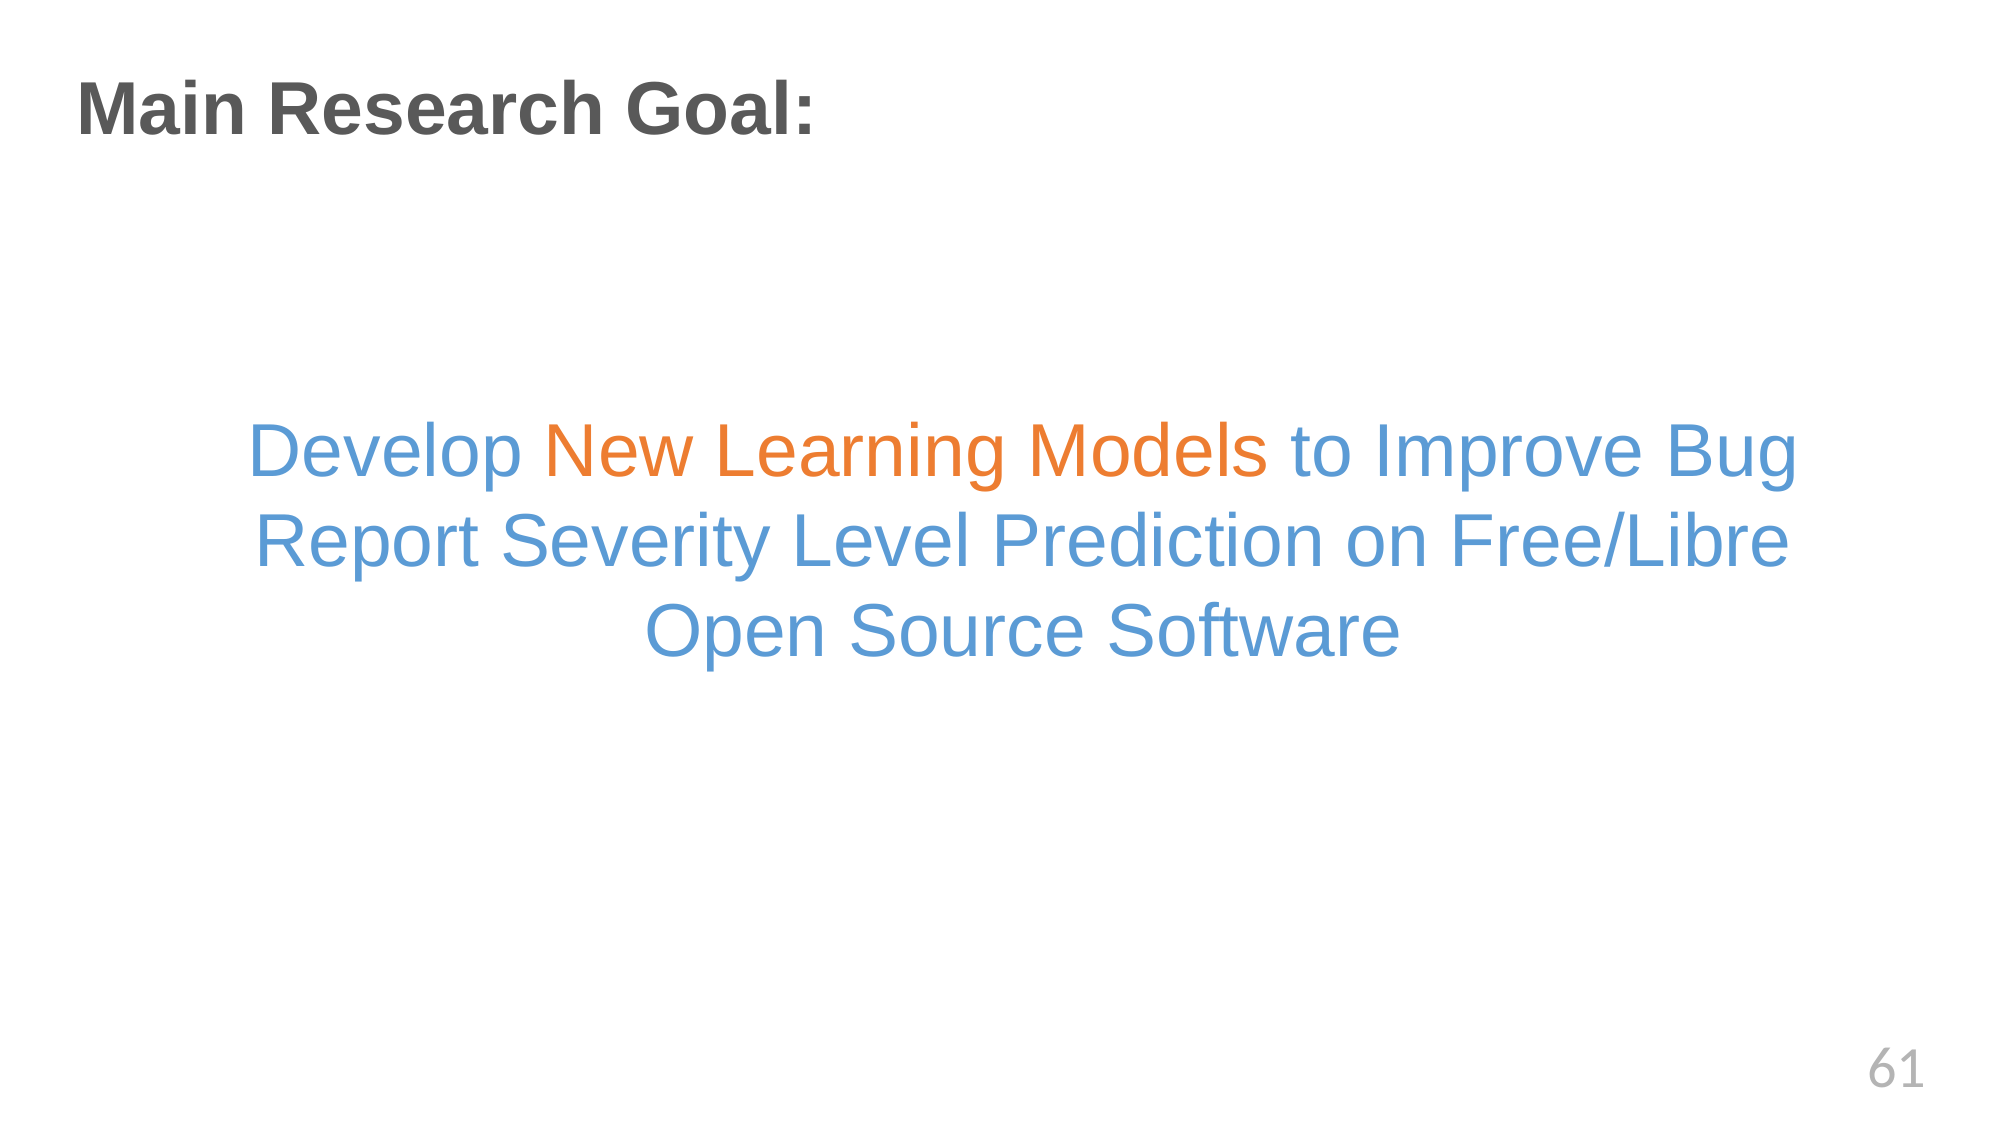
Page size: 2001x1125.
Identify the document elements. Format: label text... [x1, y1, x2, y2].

title Main Research Goal: [61, 59, 1863, 161]
slide_number 61 [1785, 1034, 1942, 1095]
text_box Develop New Learning Models to Improve Bug Report Severity Level Prediction on Free/Libre Open Source Software [138, 394, 1909, 679]
